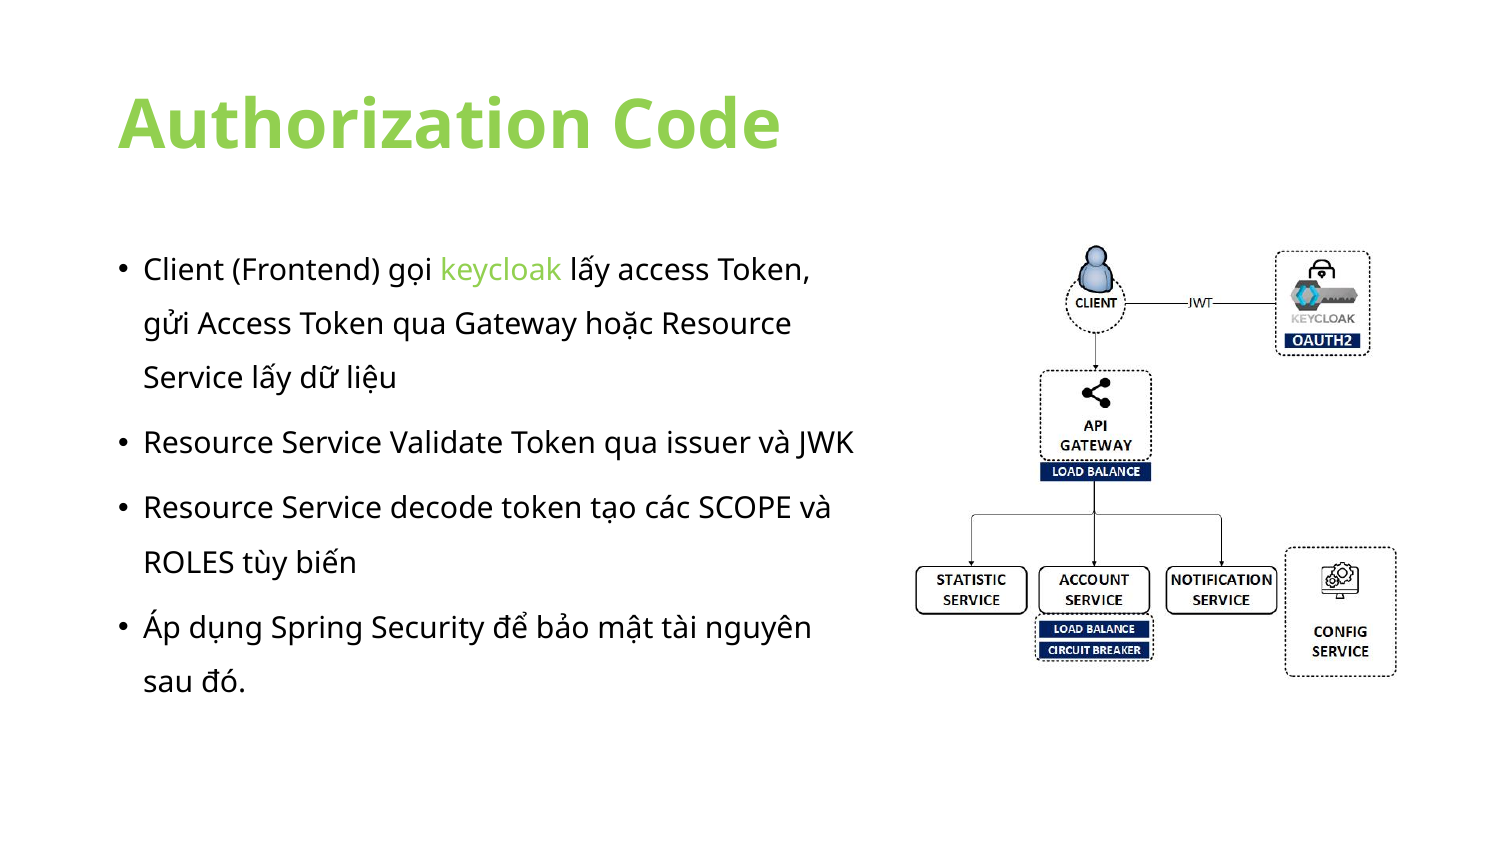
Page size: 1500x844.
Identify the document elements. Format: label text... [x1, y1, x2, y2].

title Authorization Code [103, 44, 1397, 208]
list Client (Frontend) gọi keycloak lấy access Token, gửi Access Token qua Gateway hoặc Resource Service lấy dữ liệu Resource Service Validate Token qua issuer và JWK Resource Service decode token tạo các SCOPE và ROLES tùy biến Áp dụng Spring Security để bảo mật tài nguyên sau đó. [103, 224, 872, 760]
picture [910, 244, 1397, 681]
